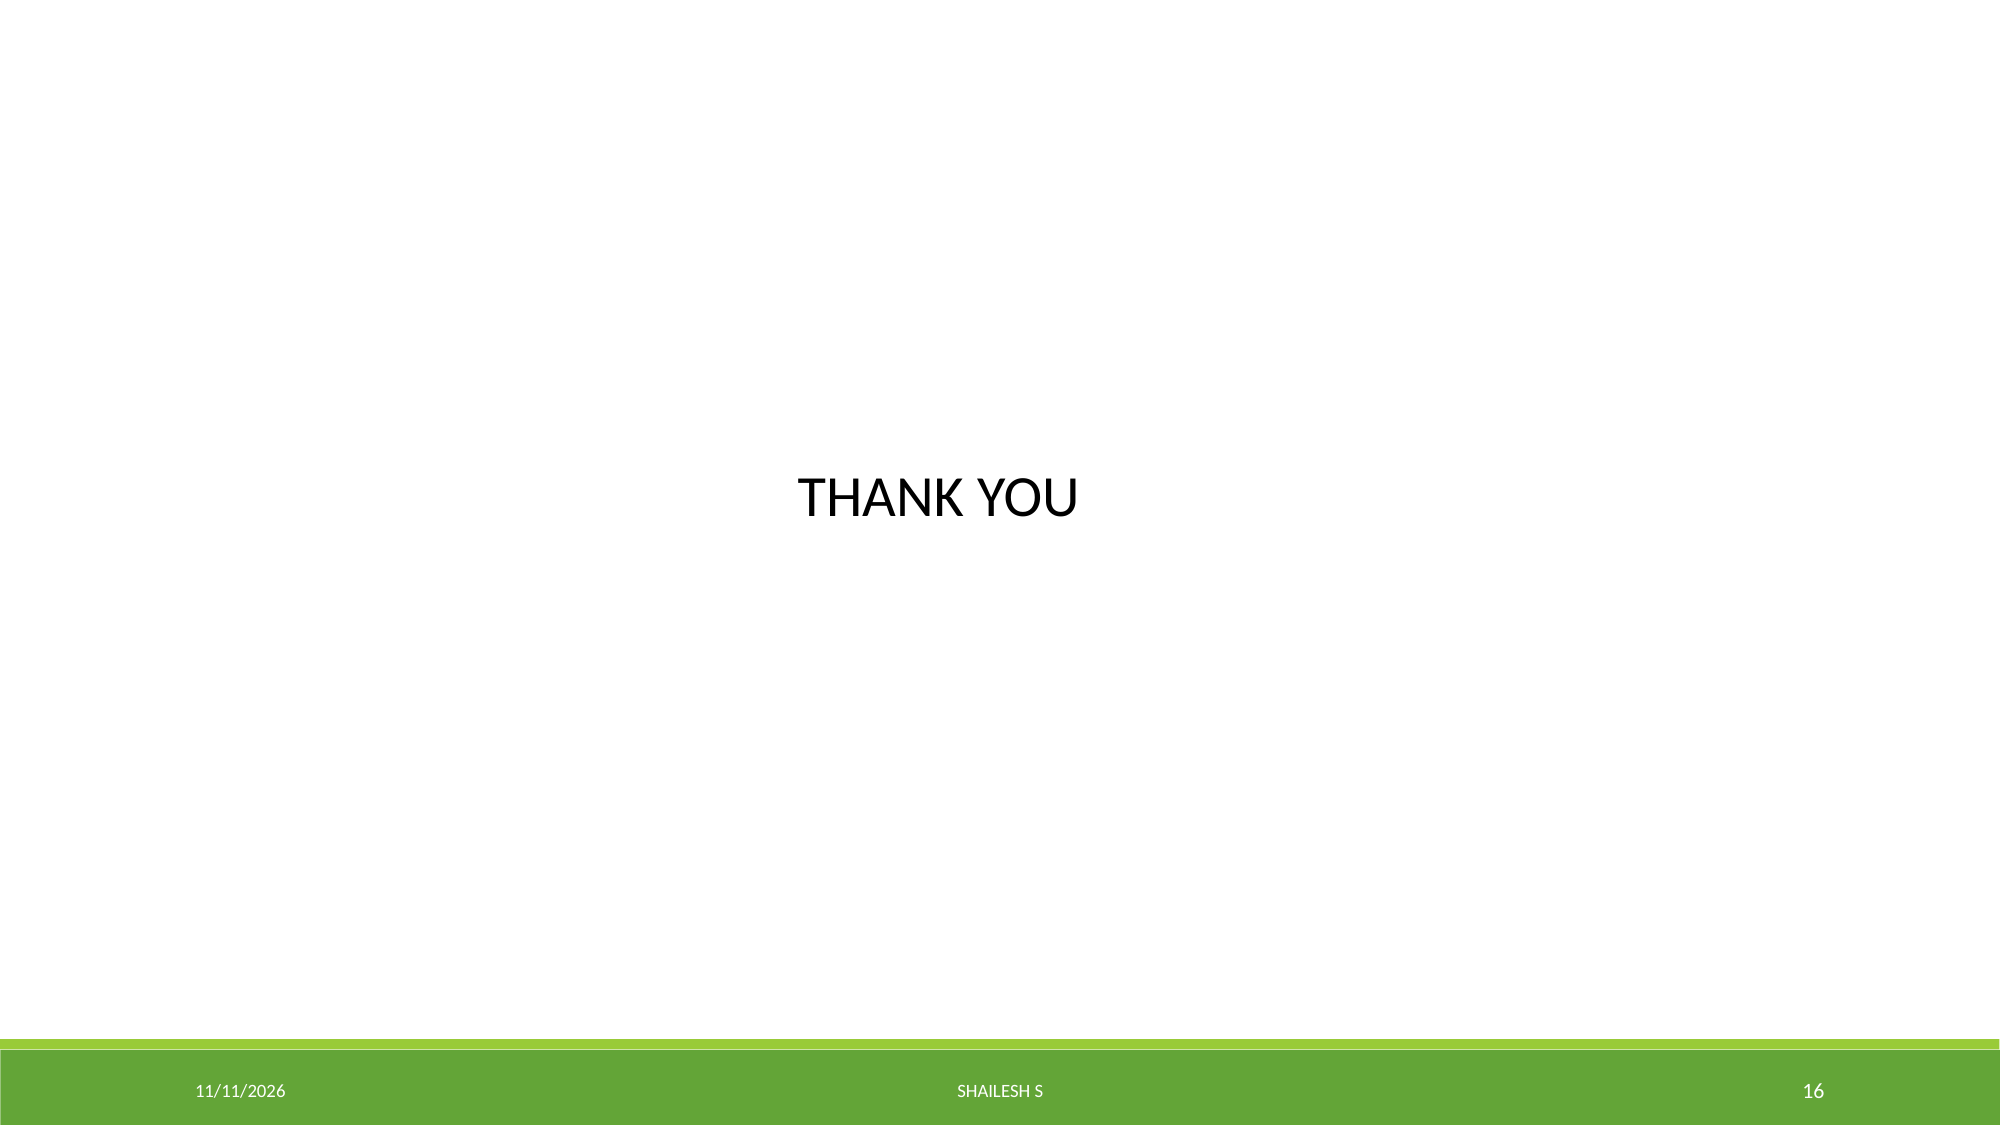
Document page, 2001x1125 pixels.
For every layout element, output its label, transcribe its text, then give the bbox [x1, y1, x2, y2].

footer Shailesh S [604, 1059, 1396, 1120]
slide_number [180, 1059, 586, 1120]
slide_number 16 [1624, 1059, 1840, 1120]
text_box THANK YOU [782, 450, 1115, 536]
